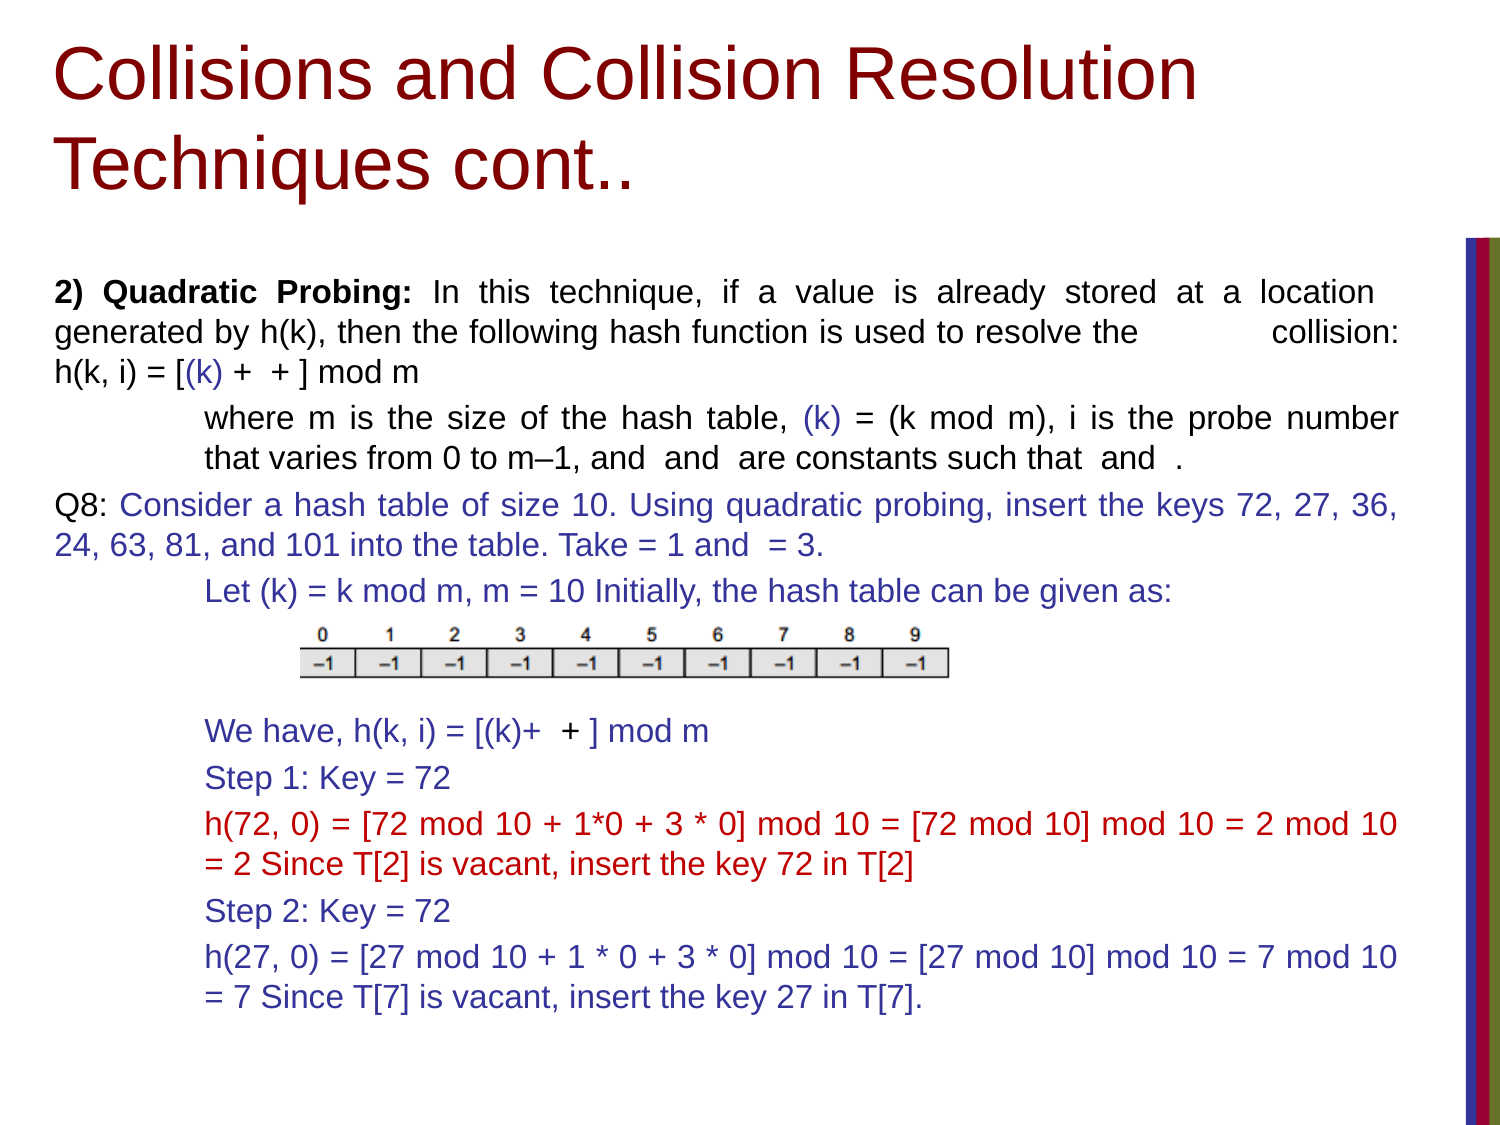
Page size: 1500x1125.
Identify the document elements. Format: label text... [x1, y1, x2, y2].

picture [299, 624, 965, 691]
title Collisions and Collision Resolution Techniques cont.. [37, 49, 1317, 213]
